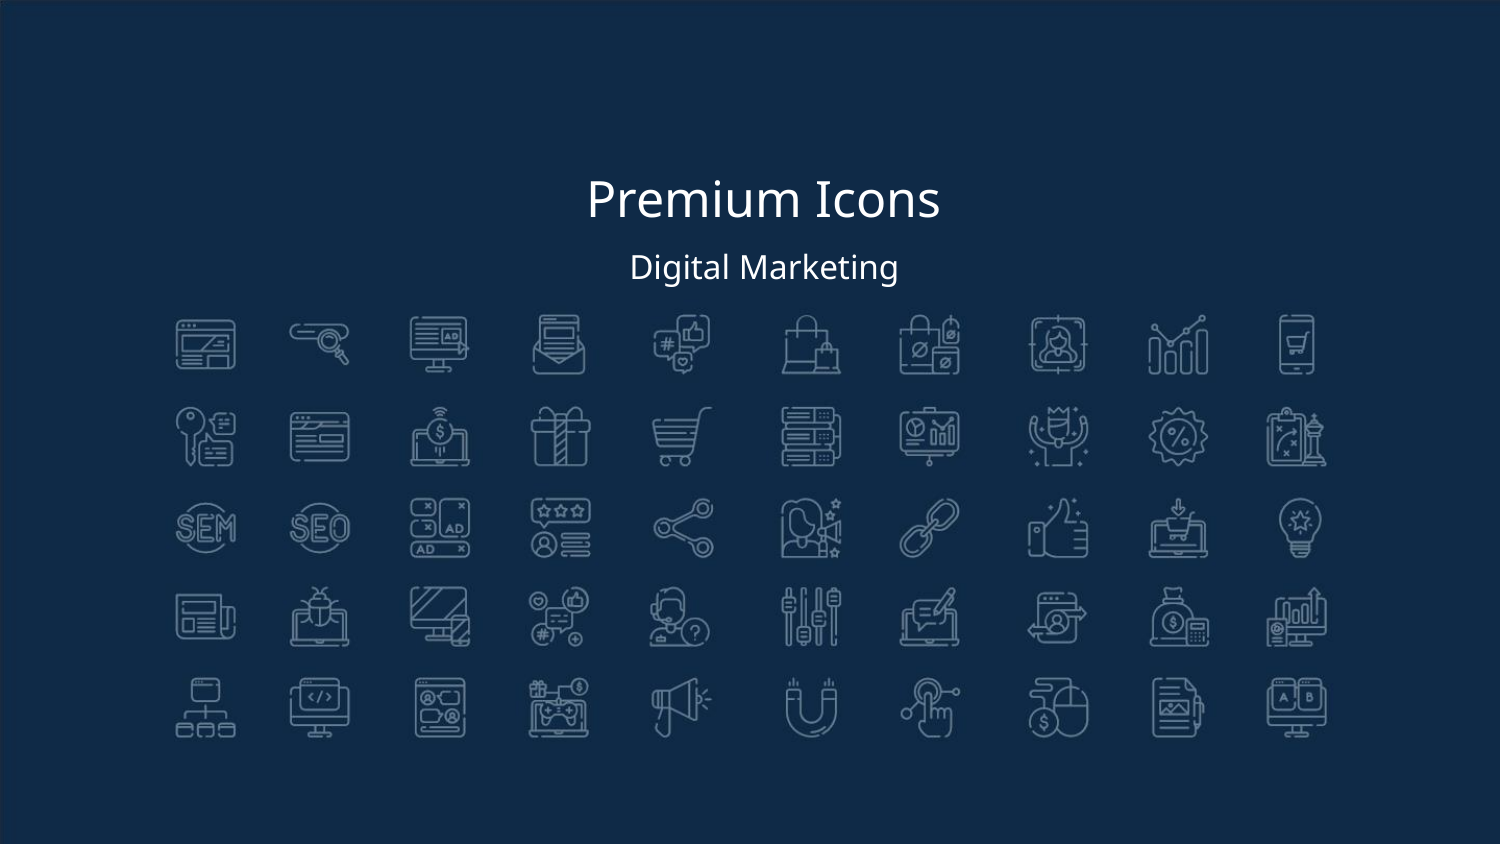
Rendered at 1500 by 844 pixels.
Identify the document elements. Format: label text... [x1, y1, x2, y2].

text_box Premium Icons [586, 171, 945, 228]
text_box Digital Marketing [629, 249, 903, 287]
text_box [0, 0, 1500, 844]
